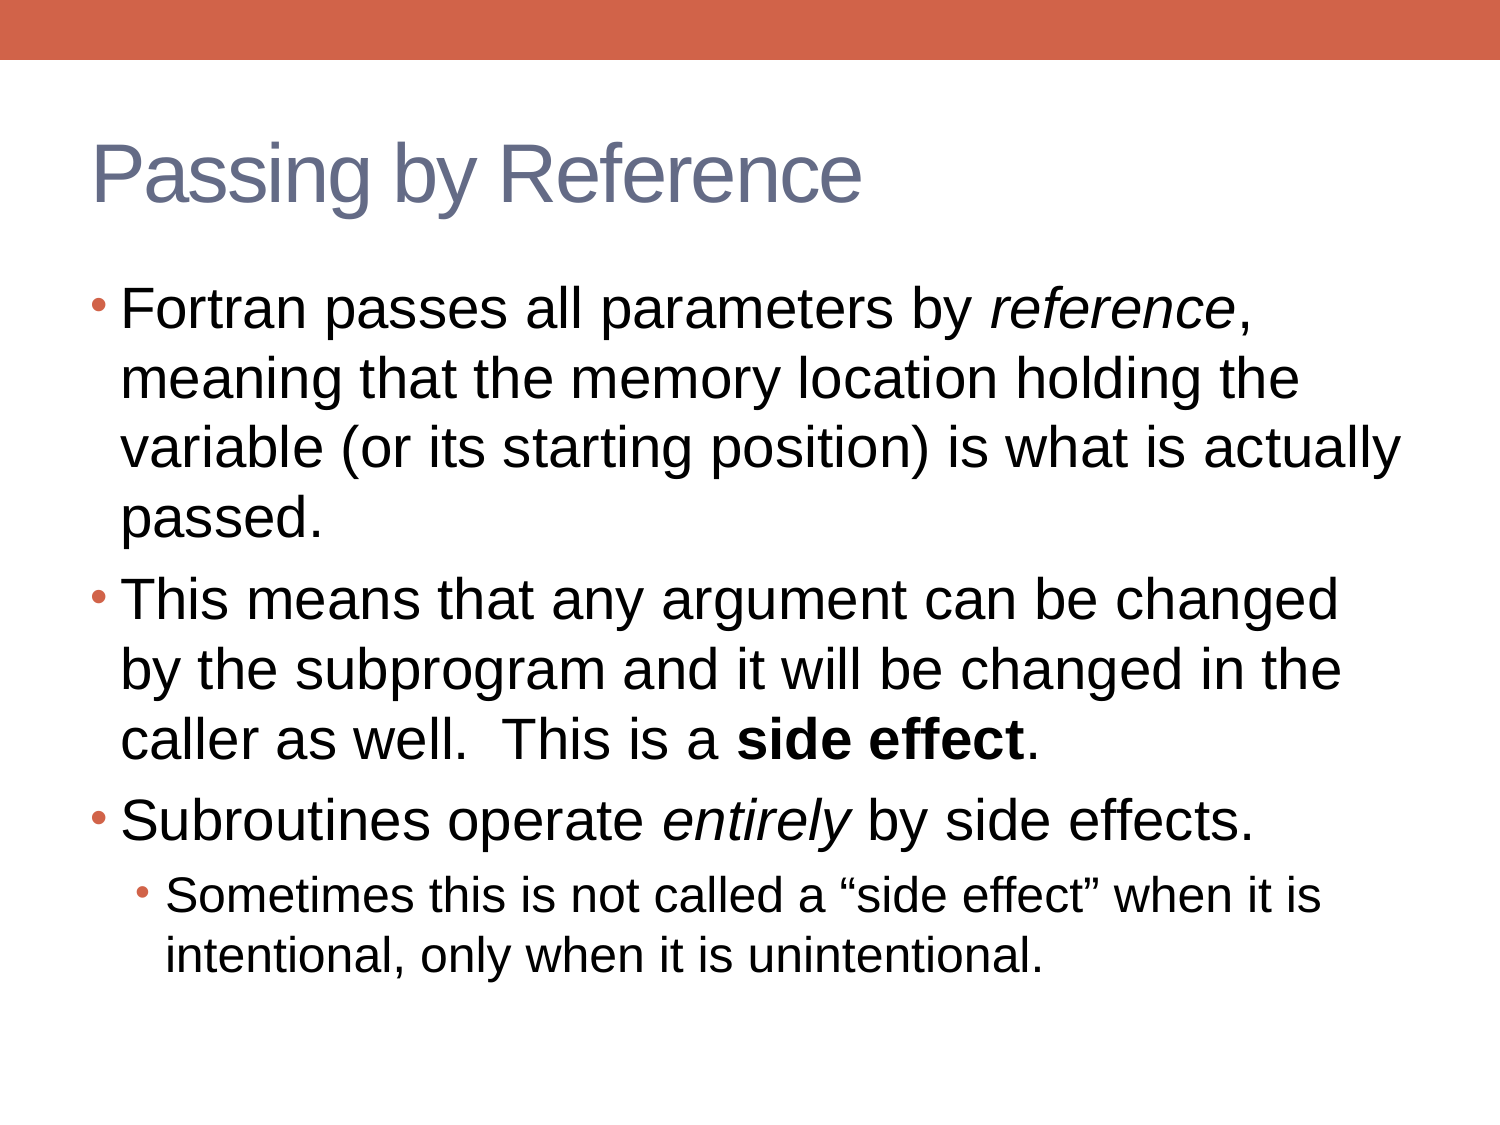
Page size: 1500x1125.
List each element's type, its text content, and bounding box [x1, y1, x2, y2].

title Passing by Reference [75, 87, 1425, 250]
list Fortran passes all parameters by reference, meaning that the memory location holding the variable (or its starting position) is what is actually passed. This means that any argument can be changed by the subprogram and it will be changed in the caller as well. This is a side effect. Subroutines operate entirely by side effects. Sometimes this is not called a “side effect” when it is intentional, only when it is unintentional. [75, 262, 1425, 1063]
